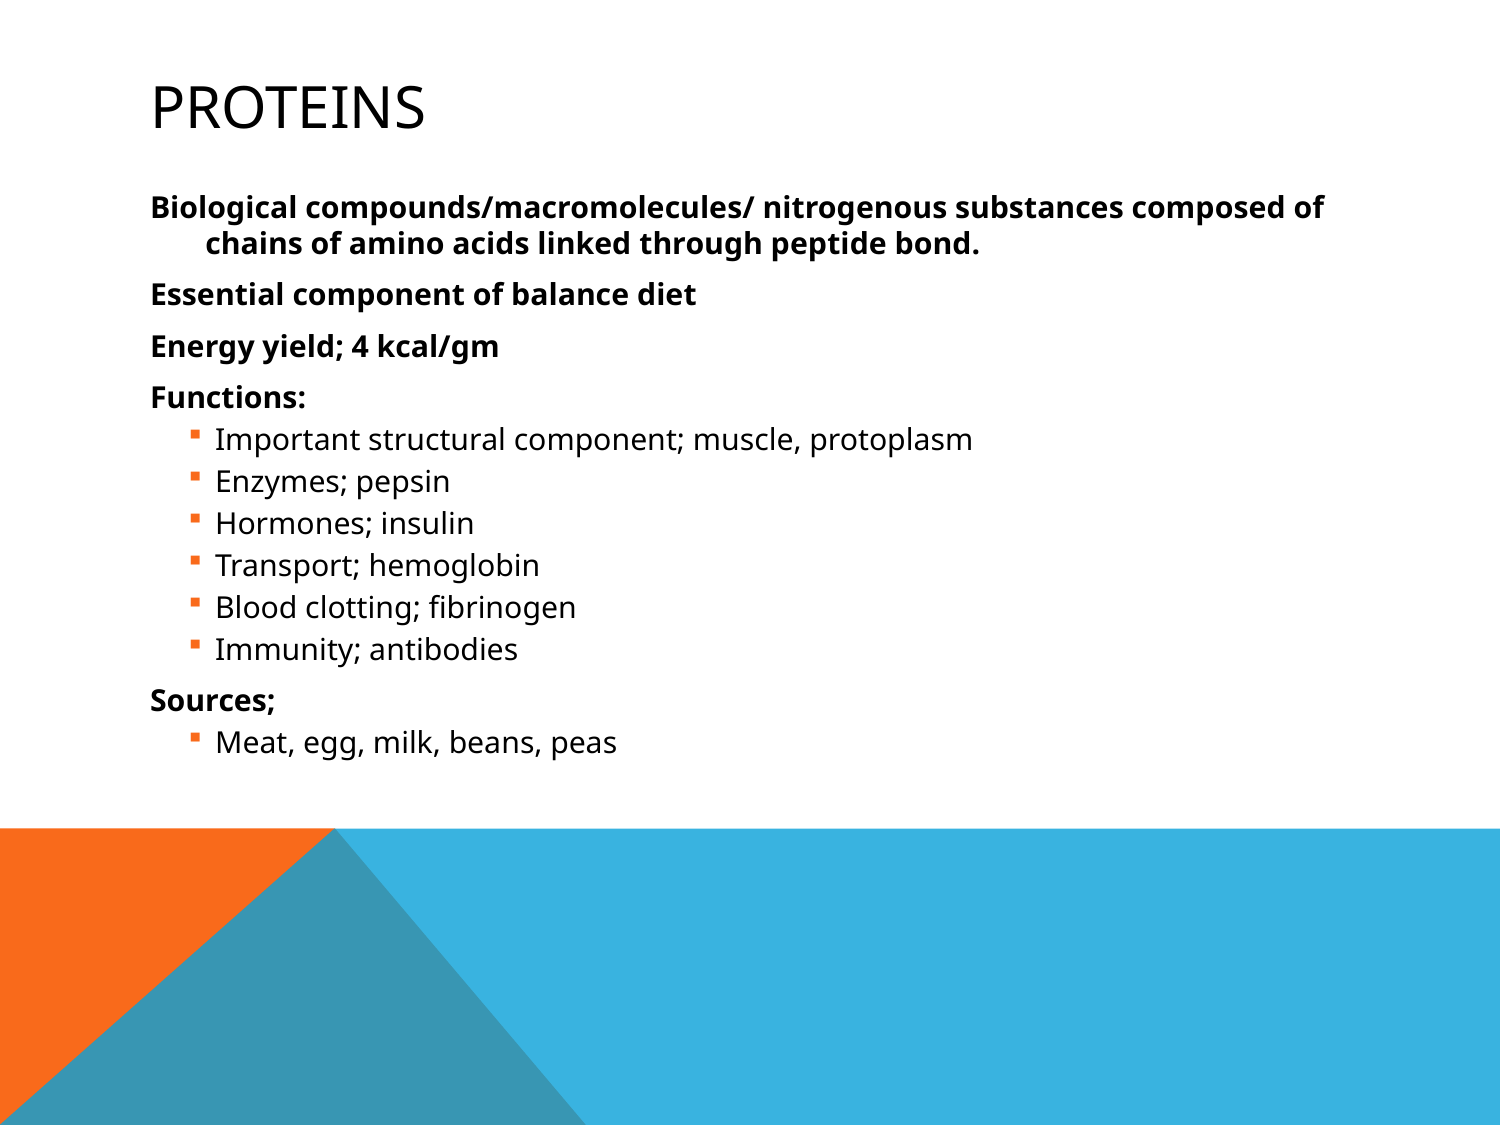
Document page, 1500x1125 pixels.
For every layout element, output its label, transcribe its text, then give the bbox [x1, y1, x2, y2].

title Proteins [135, 60, 1369, 150]
list Biological compounds/macromolecules/ nitrogenous substances composed of chains of amino acids linked through peptide bond. Essential component of balance diet Energy yield; 4 kcal/gm Functions: Important structural component; muscle, protoplasm Enzymes; pepsin Hormones; insulin Transport; hemoglobin Blood clotting; fibrinogen Immunity; antibodies Sources; Meat, egg, milk, beans, peas [135, 180, 1369, 768]
